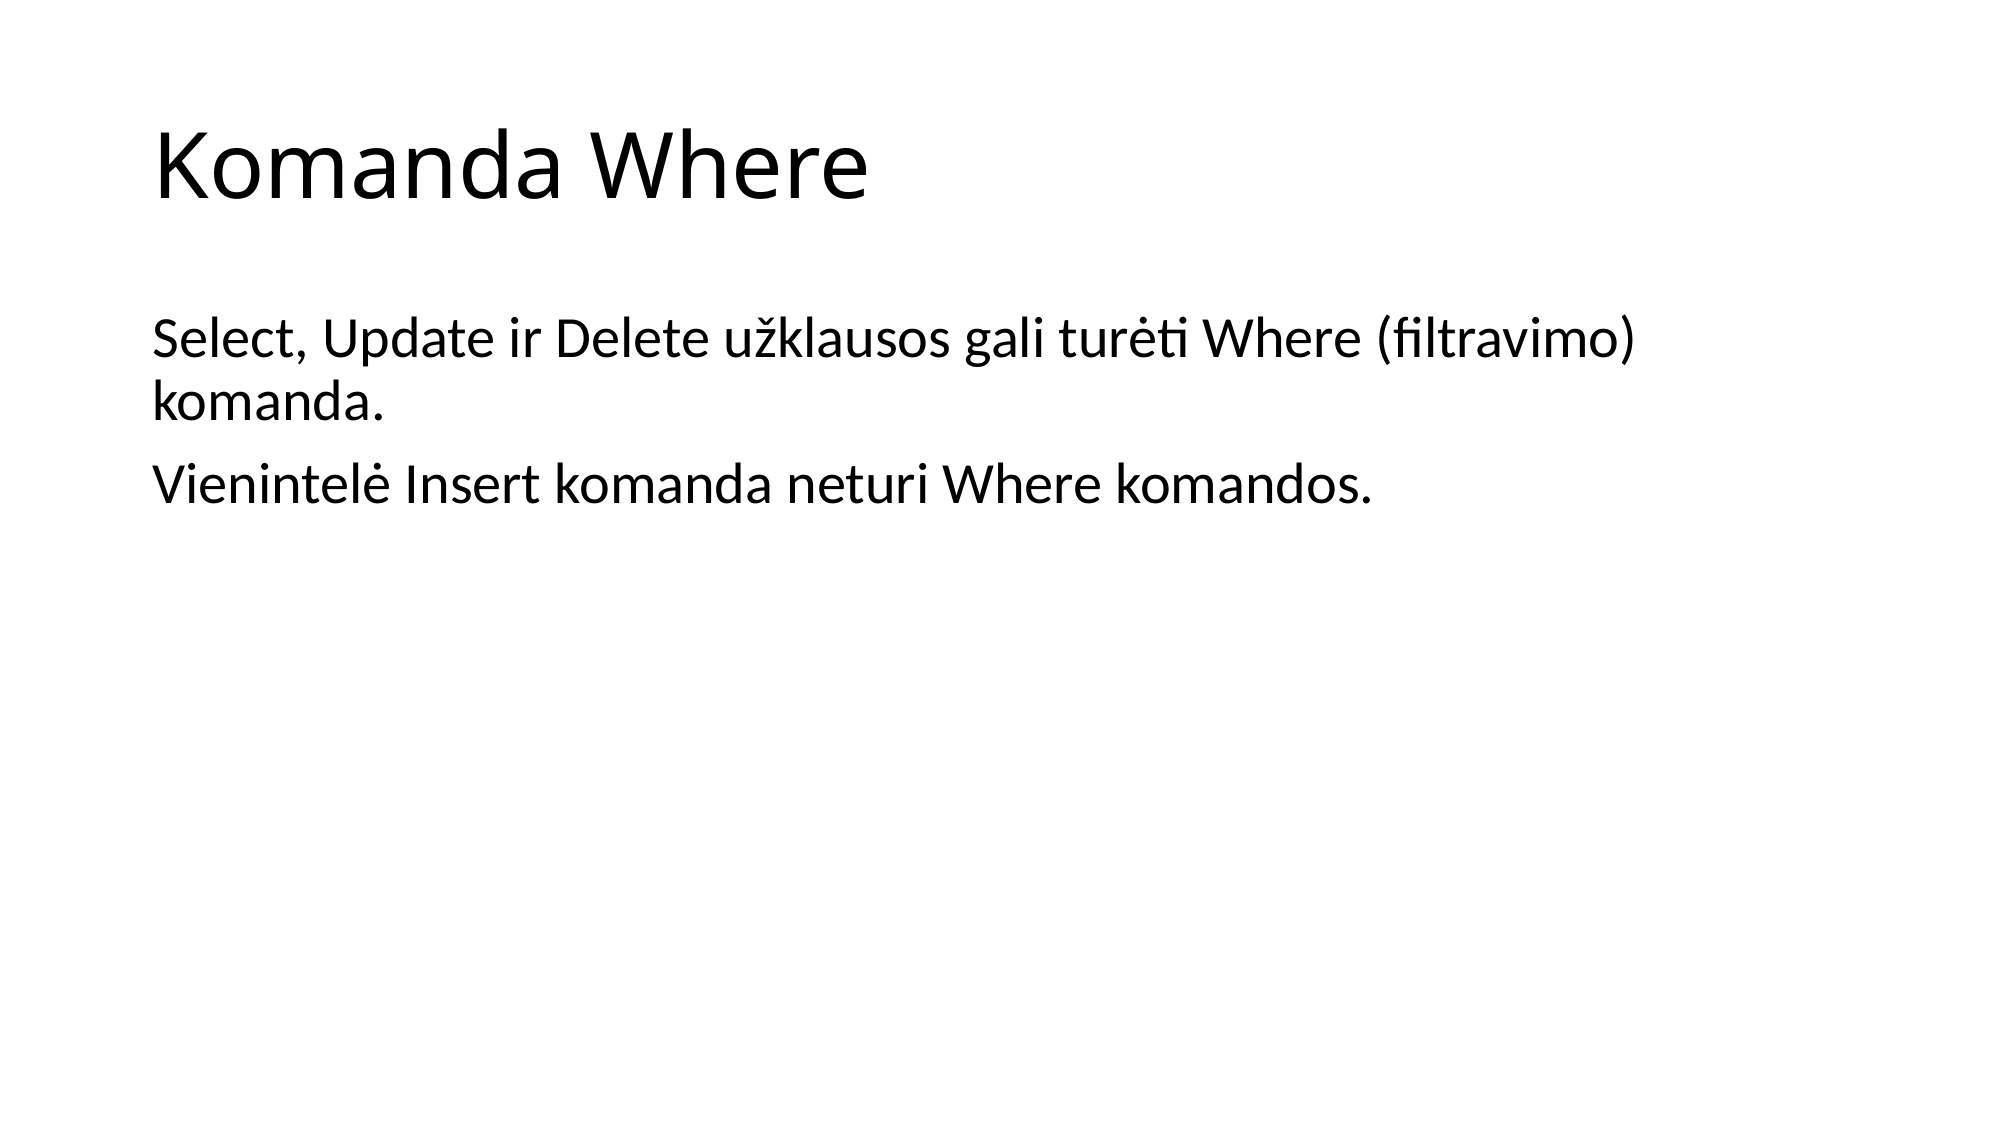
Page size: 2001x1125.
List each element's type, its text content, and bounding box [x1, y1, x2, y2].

title Komanda Where [137, 59, 1863, 278]
list Select, Update ir Delete užklausos gali turėti Where (filtravimo) komanda. Vienintelė Insert komanda neturi Where komandos. [137, 299, 1863, 1014]
